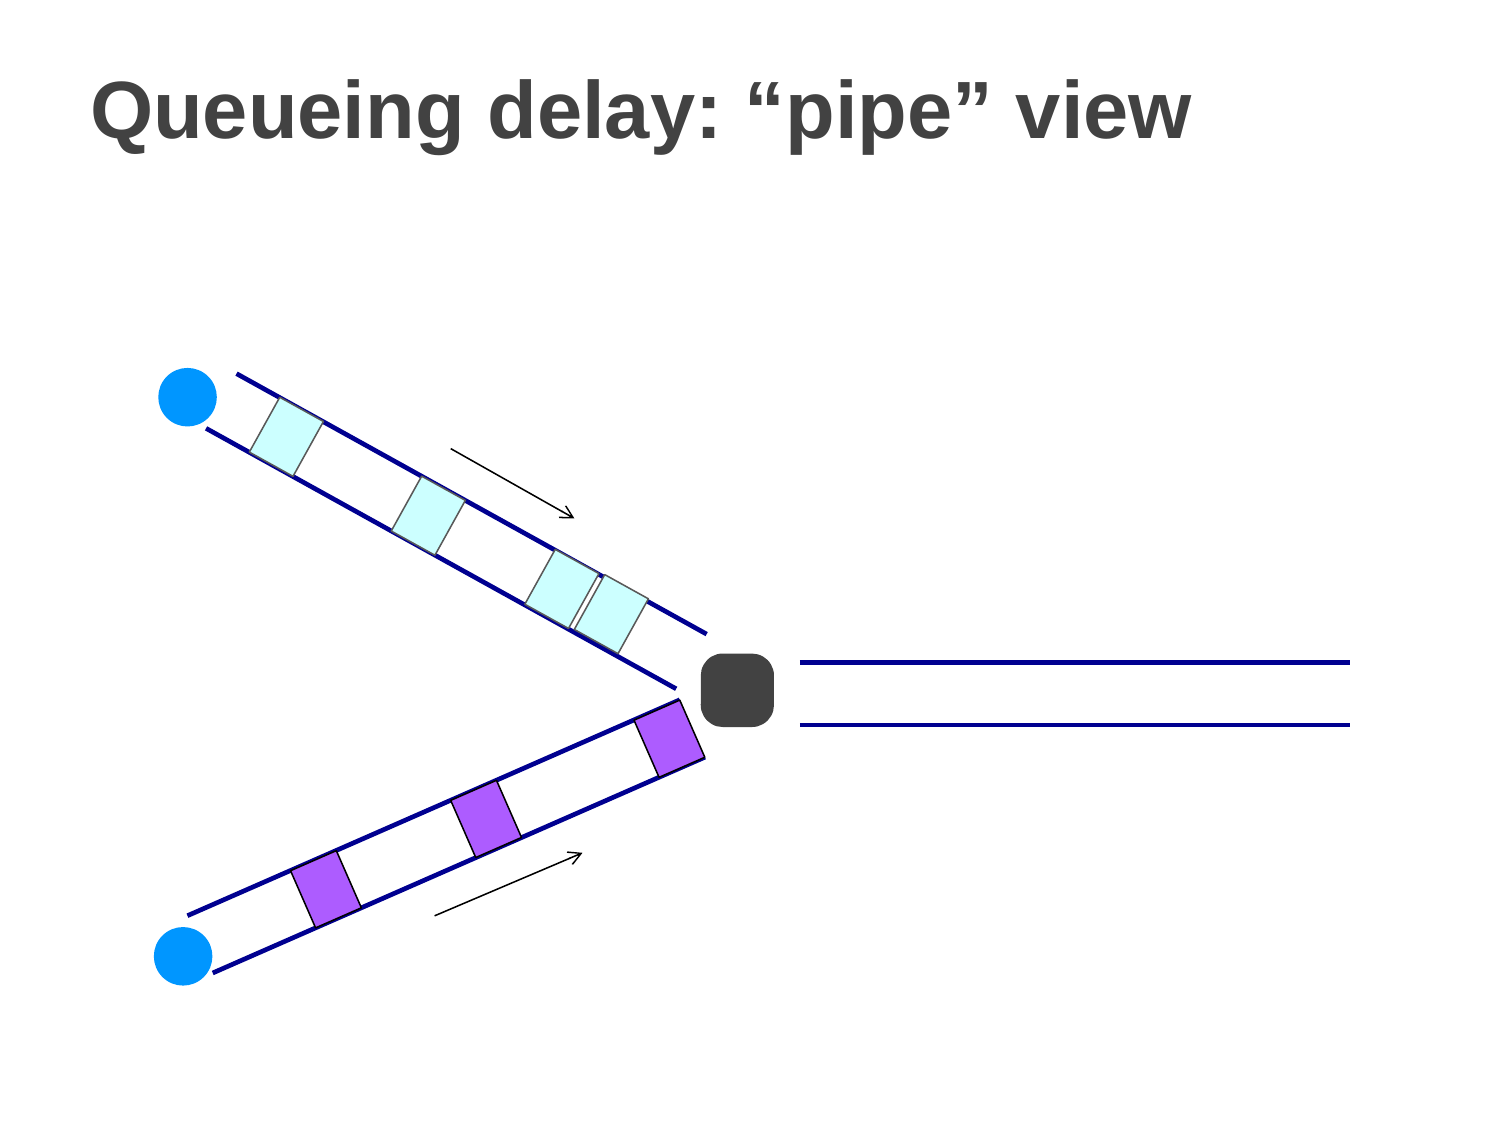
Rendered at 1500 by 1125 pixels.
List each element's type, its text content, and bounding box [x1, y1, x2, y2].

text_box [153, 927, 213, 986]
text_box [812, 662, 1351, 726]
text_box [261, 405, 695, 921]
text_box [450, 448, 575, 519]
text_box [799, 662, 810, 726]
text_box [700, 653, 774, 728]
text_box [434, 852, 583, 917]
title Queueing delay: “pipe” view [75, 20, 1500, 163]
text_box [158, 367, 217, 427]
